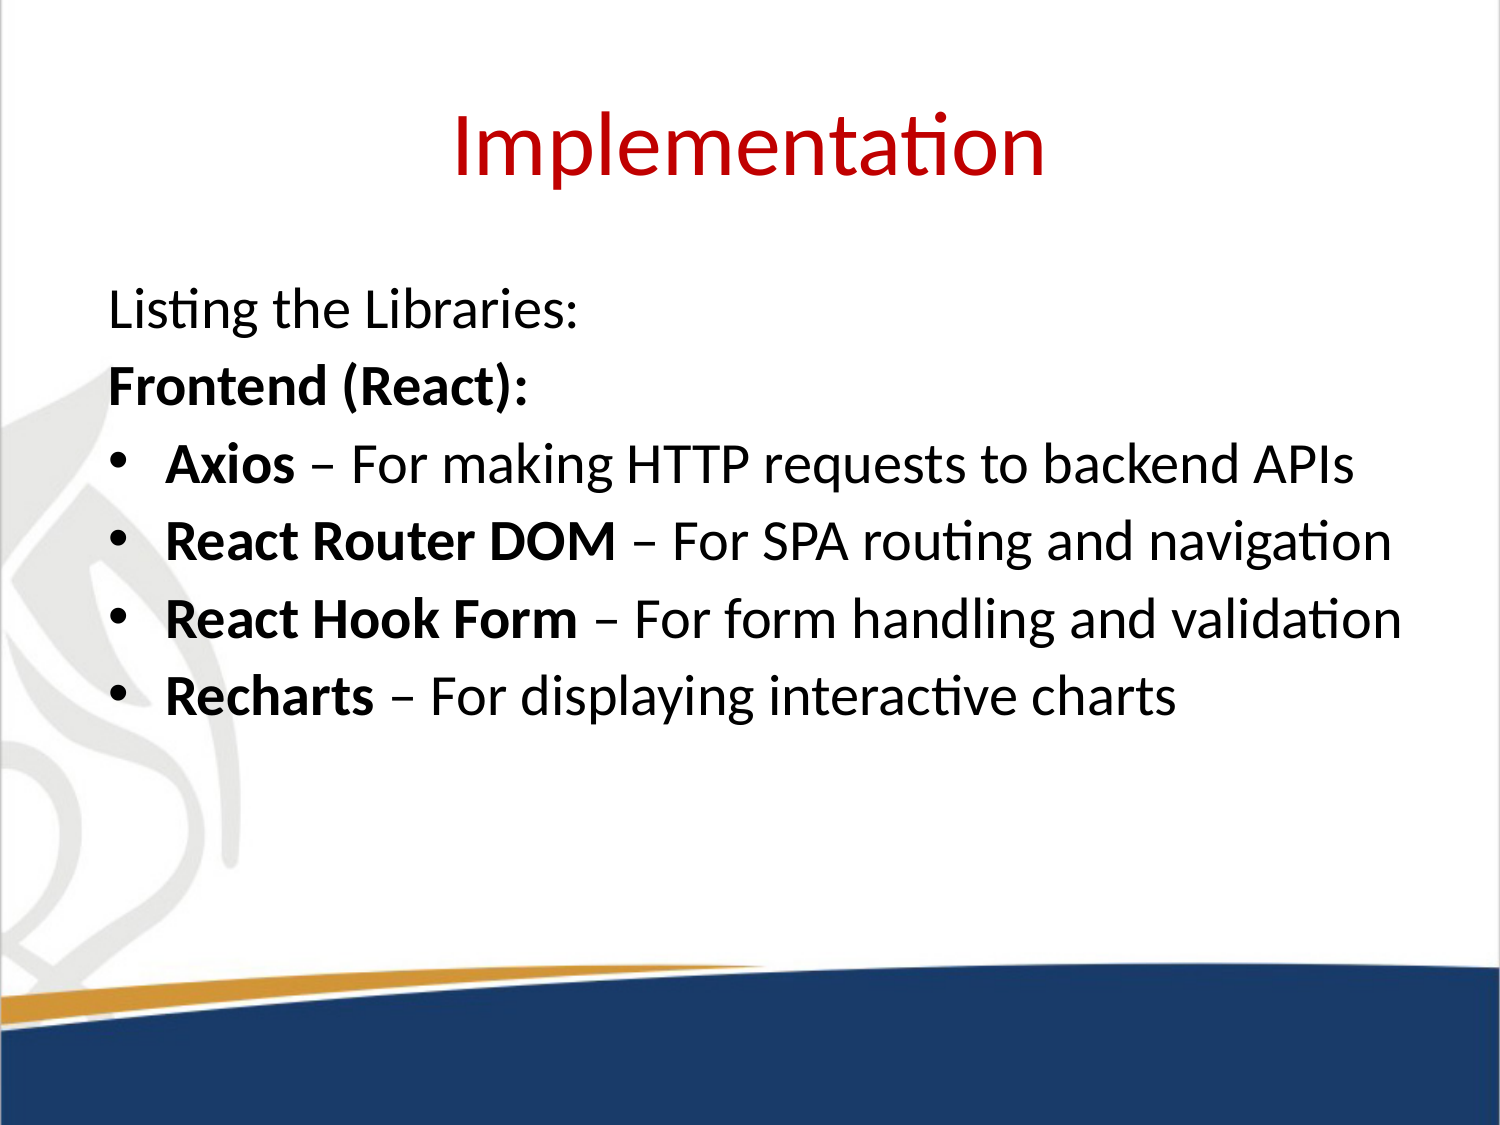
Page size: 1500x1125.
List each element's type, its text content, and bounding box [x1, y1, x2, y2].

title Implementation [75, 45, 1425, 233]
picture [0, 0, 1500, 1125]
list Listing the Libraries: Frontend (React): Axios – For making HTTP requests to backend APIs React Router DOM – For SPA routing and navigation React Hook Form – For form handling and validation Recharts – For displaying interactive charts [75, 262, 1425, 1005]
